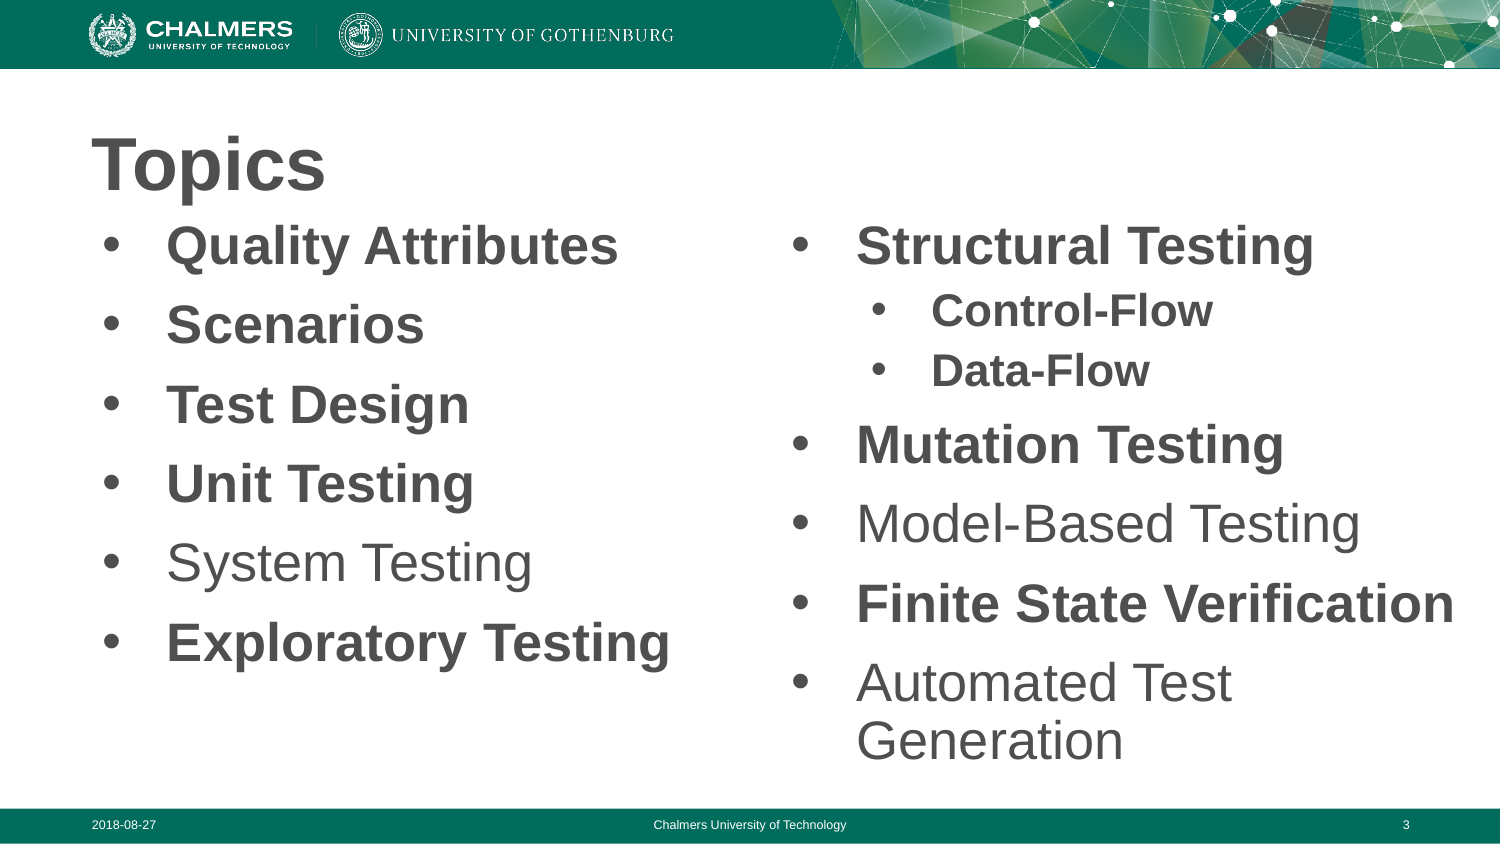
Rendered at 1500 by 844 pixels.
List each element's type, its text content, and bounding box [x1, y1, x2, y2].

footer Chalmers University of Technology [512, 809, 988, 844]
picture [759, 0, 1500, 68]
slide_number ‹#› [1074, 809, 1425, 844]
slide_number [76, 809, 427, 844]
title Topics [76, 100, 1425, 211]
list Quality Attributes Scenarios Test Design Unit Testing System Testing Exploratory Testing [76, 210, 750, 782]
picture [64, 0, 696, 85]
list Structural Testing Control-Flow Data-Flow Mutation Testing Model-Based Testing Finite State Verification Automated Test Generation [766, 210, 1492, 782]
